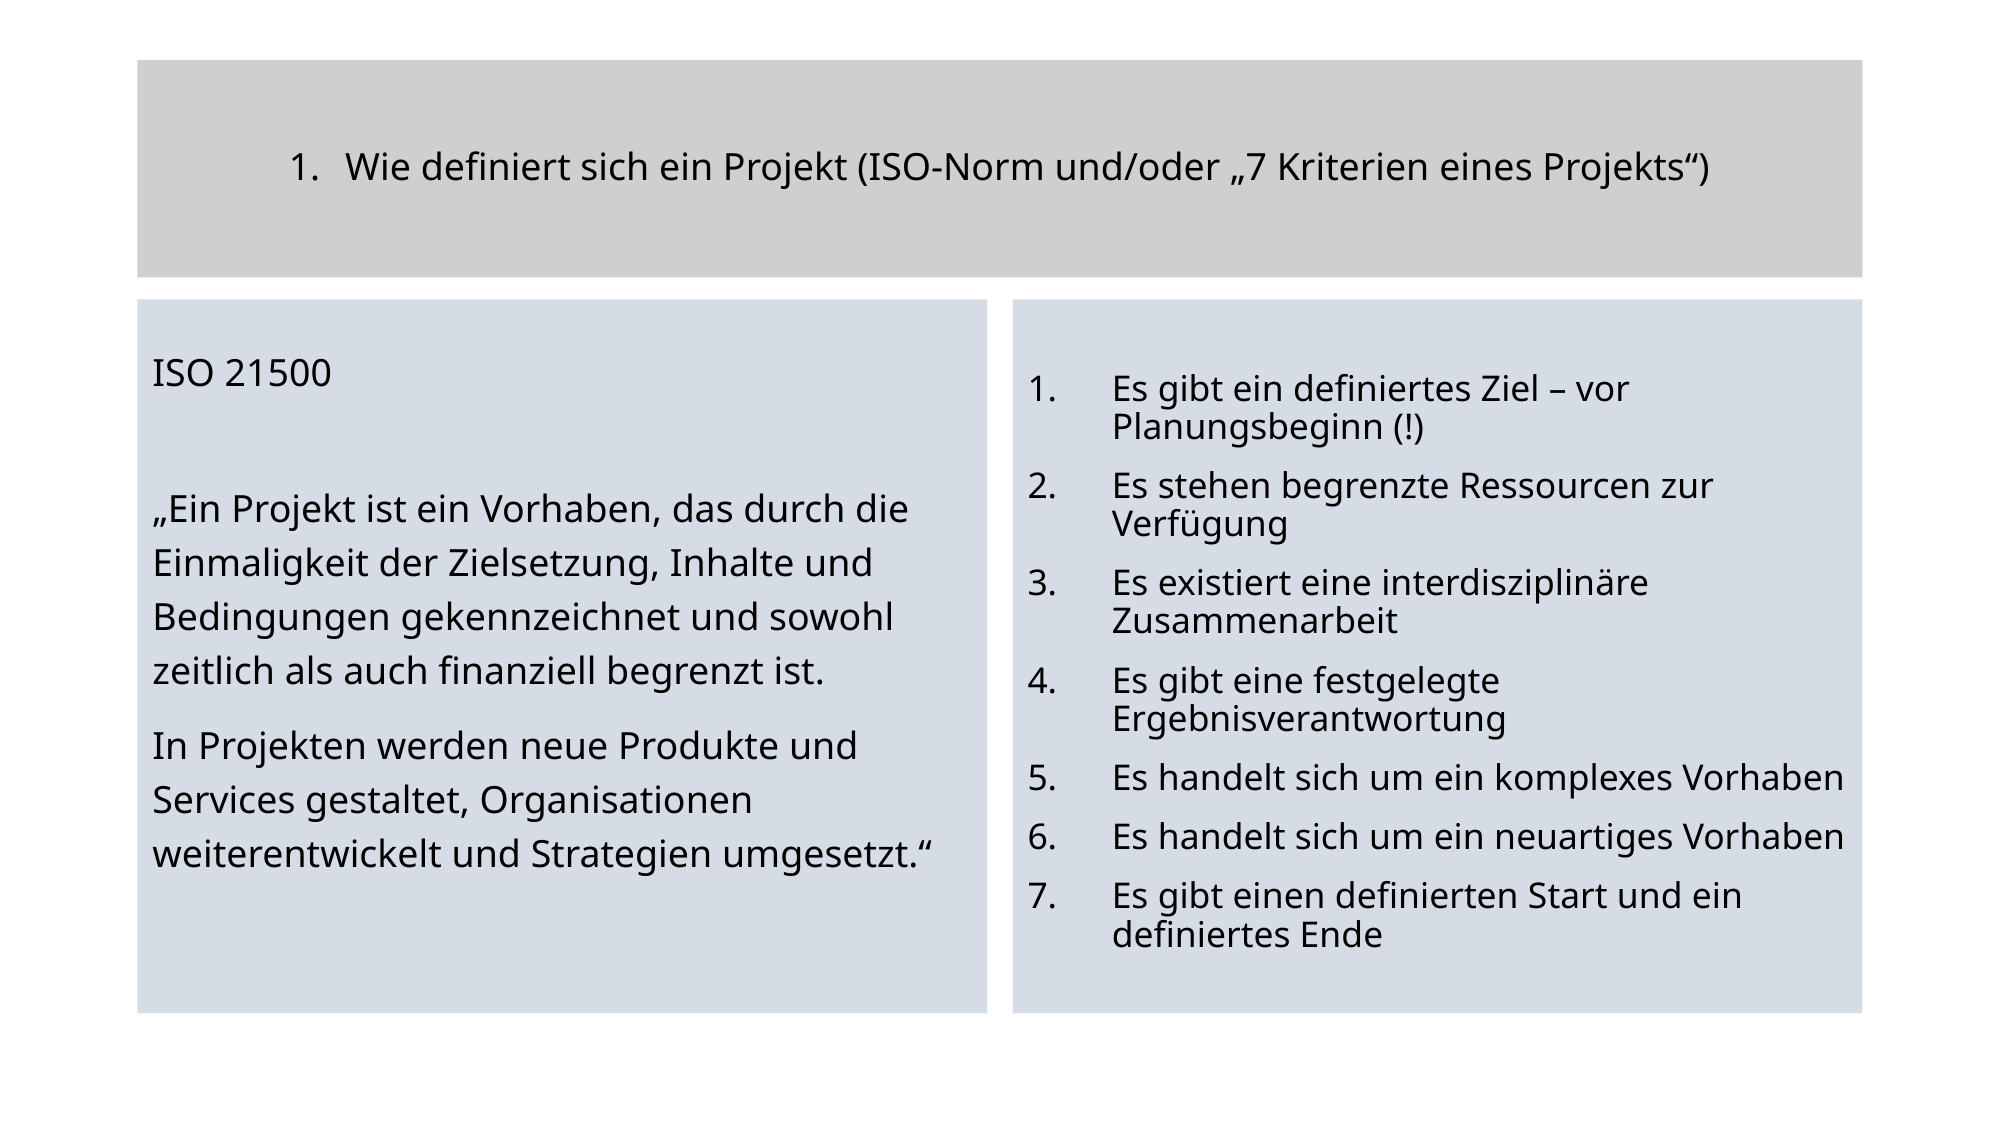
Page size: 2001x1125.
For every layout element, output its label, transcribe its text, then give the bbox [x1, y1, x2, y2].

list ISO 21500 „Ein Projekt ist ein Vorhaben, das durch die Einmaligkeit der Zielsetzung, Inhalte und Bedingungen gekennzeichnet und sowohl zeitlich als auch finanziell begrenzt ist. In Projekten werden neue Produkte und Services gestaltet, Organisationen weiterentwickelt und Strategien umgesetzt.“ [137, 299, 988, 1014]
title Wie definiert sich ein Projekt (ISO-Norm und/oder „7 Kriterien eines Projekts“) [137, 59, 1863, 278]
list Es gibt ein definiertes Ziel – vor Planungsbeginn (!) Es stehen begrenzte Ressourcen zur Verfügung Es existiert eine interdisziplinäre Zusammenarbeit Es gibt eine festgelegte Ergebnisverantwortung Es handelt sich um ein komplexes Vorhaben Es handelt sich um ein neuartiges Vorhaben Es gibt einen definierten Start und ein definiertes Ende [1012, 299, 1863, 1014]
